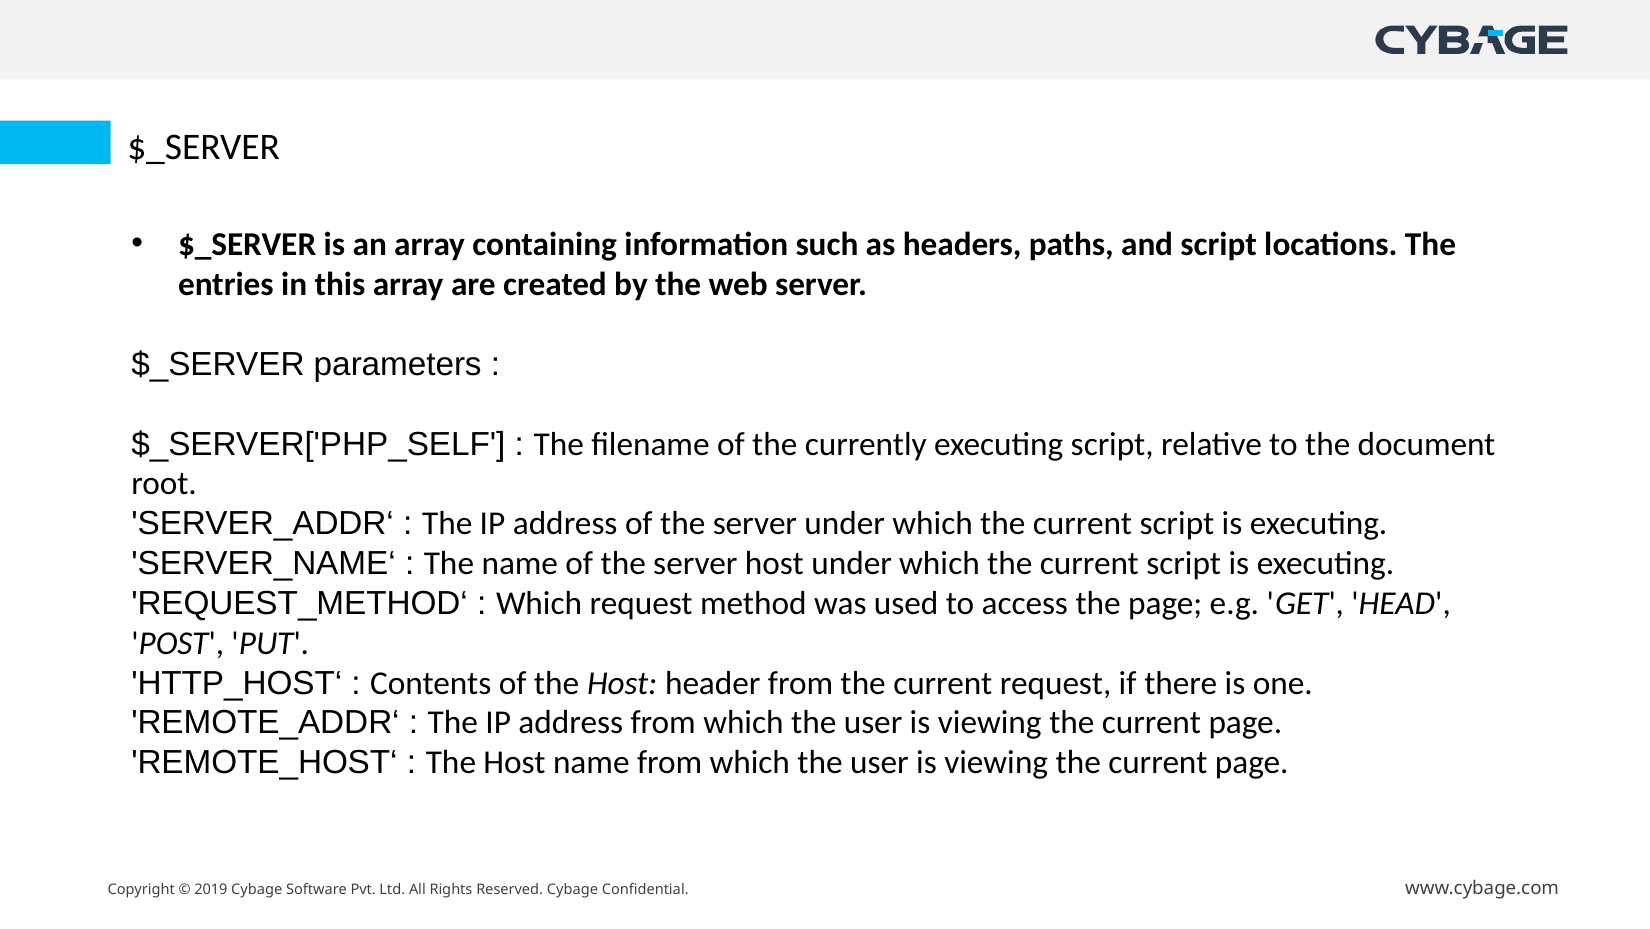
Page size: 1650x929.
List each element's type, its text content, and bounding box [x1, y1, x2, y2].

text_box $_SERVER [110, 114, 1188, 190]
text_box [0, 118, 110, 166]
text_box $_SERVER is an array containing information such as headers, paths, and script locations. The entries in this array are created by the web server. $_SERVER parameters : $_SERVER['PHP_SELF'] : The filename of the currently executing script, relative to the document root. 'SERVER_ADDR‘ : The IP address of the server under which the current script is executing. 'SERVER_NAME‘ : The name of the server host under which the current script is executing. 'REQUEST_METHOD‘ : Which request method was used to access the page; e.g. 'GET', 'HEAD', 'POST', 'PUT'. 'HTTP_HOST‘ : Contents of the Host: header from the current request, if there is one. 'REMOTE_ADDR‘ : The IP address from which the user is viewing the current page. 'REMOTE_HOST‘ : The Host name from which the user is viewing the current page. [114, 214, 1515, 802]
